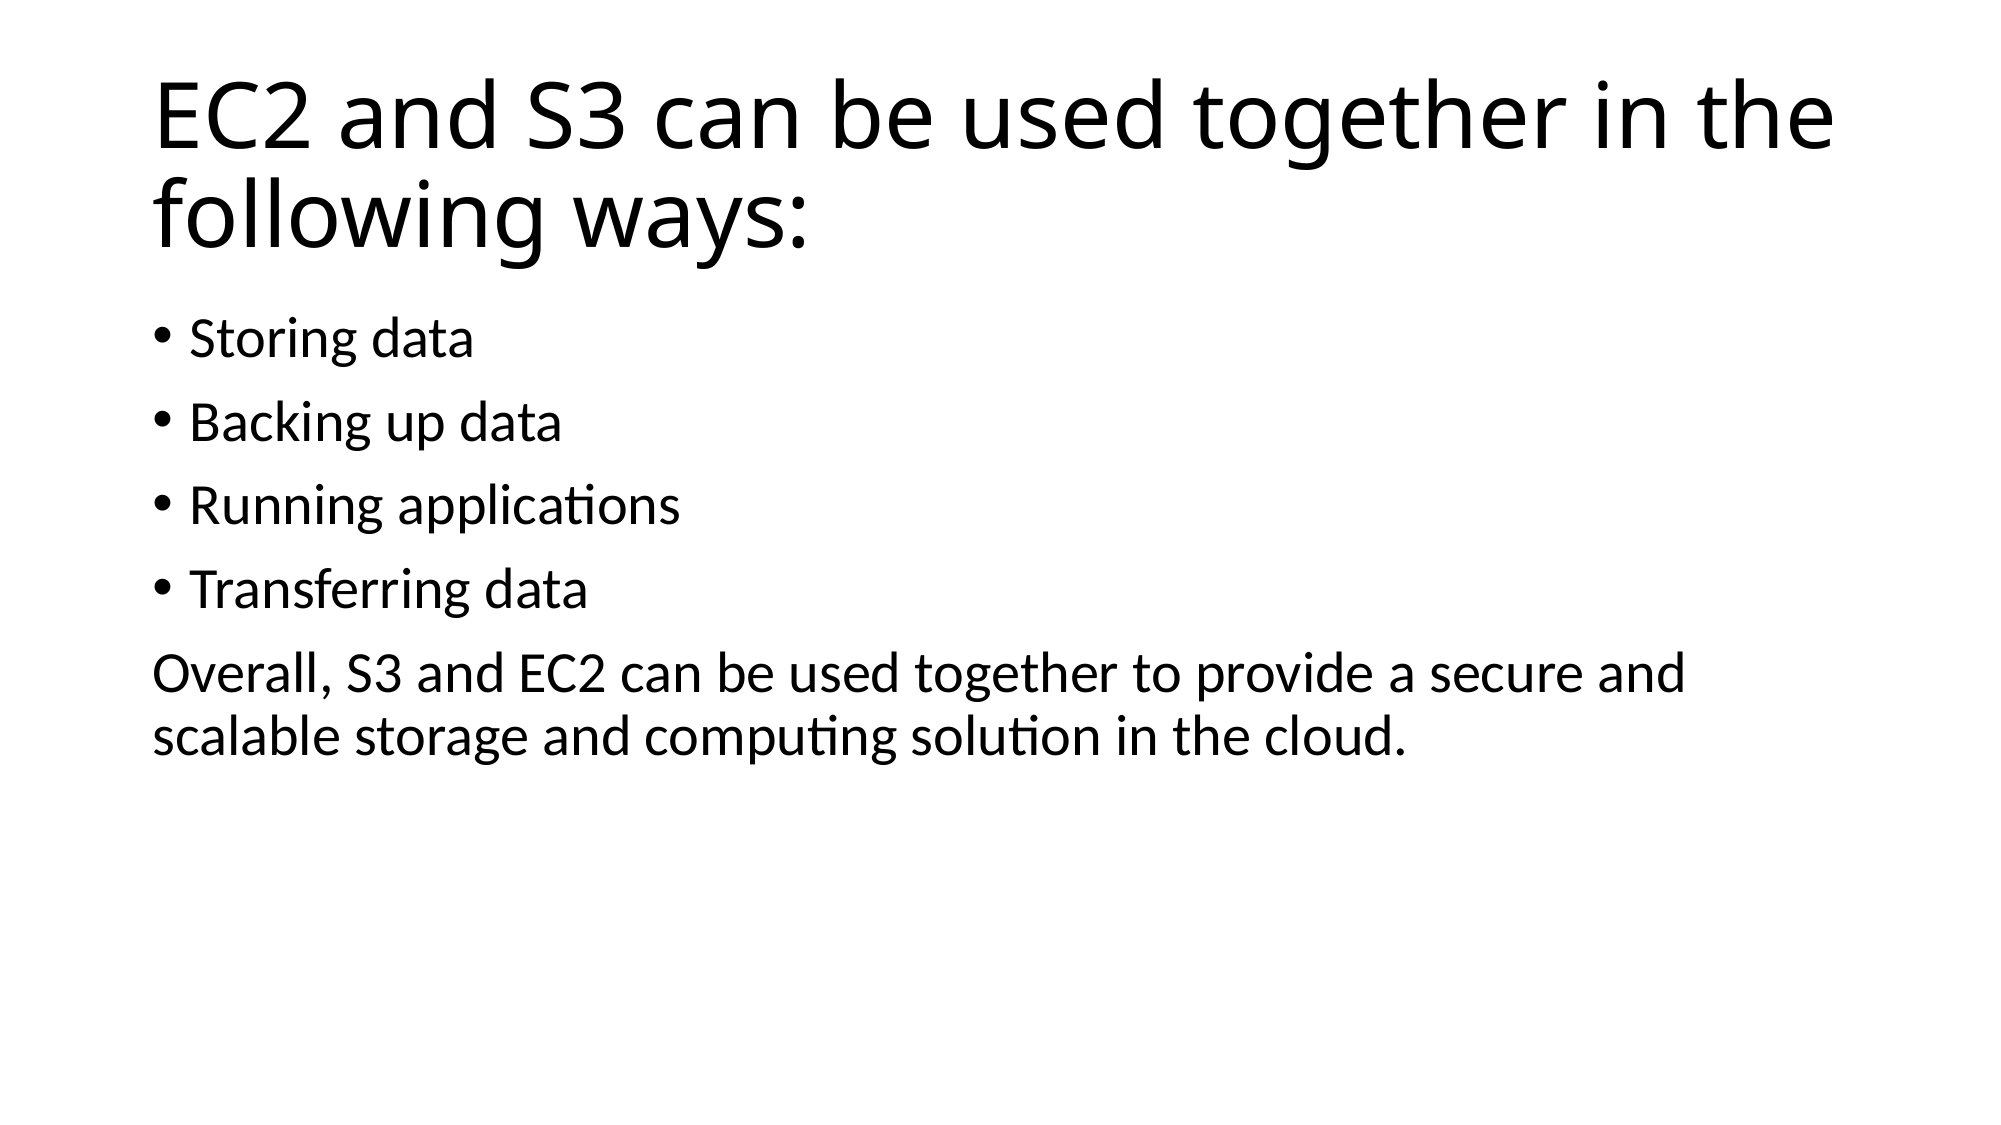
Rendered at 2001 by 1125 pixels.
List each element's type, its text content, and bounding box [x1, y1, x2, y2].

list Storing data Backing up data Running applications Transferring data Overall, S3 and EC2 can be used together to provide a secure and scalable storage and computing solution in the cloud. [137, 299, 1863, 1014]
title EC2 and S3 can be used together in the following ways: [137, 59, 1863, 278]
